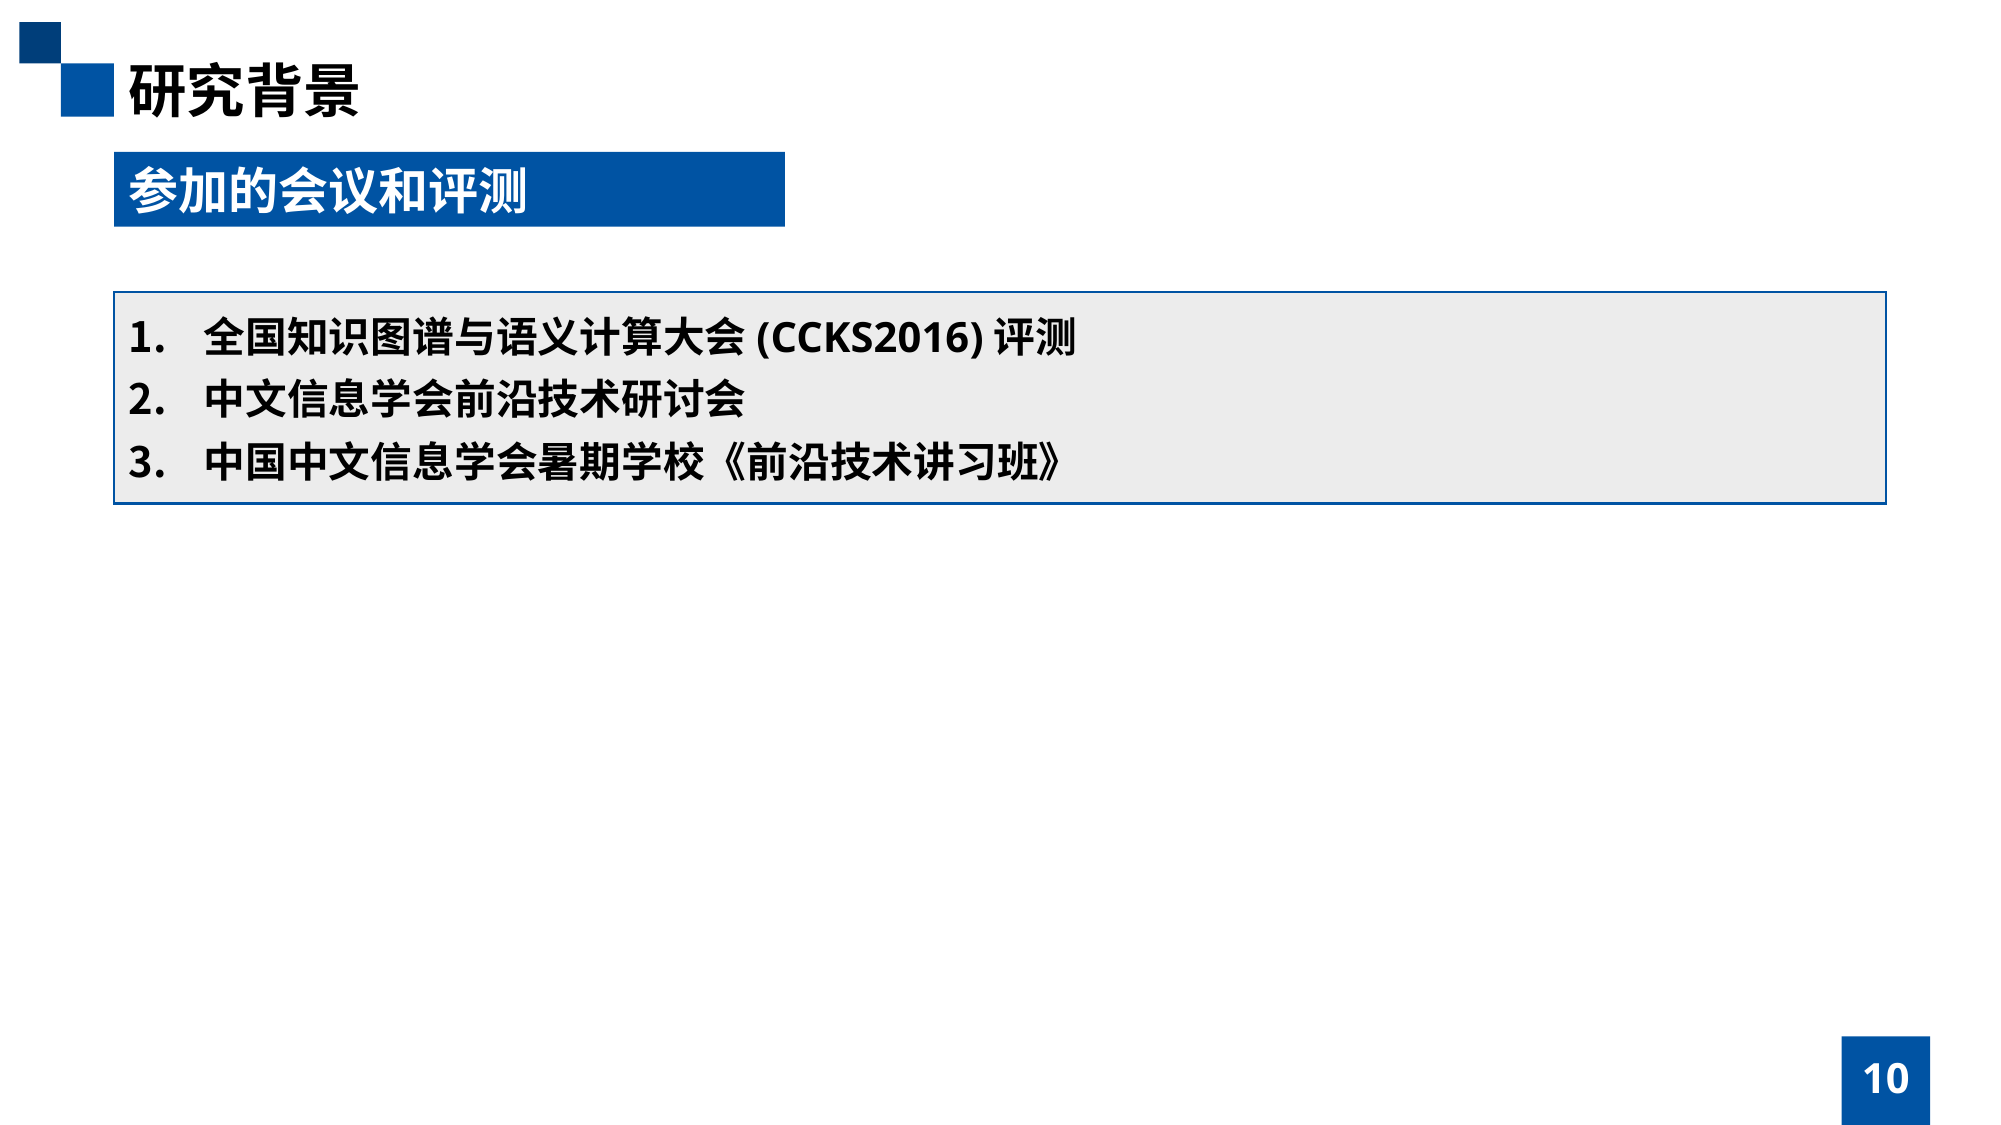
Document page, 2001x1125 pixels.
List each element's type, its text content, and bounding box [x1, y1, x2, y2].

text_box 参加的会议和评测 [114, 151, 785, 227]
slide_number 10 [1771, 1050, 2000, 1111]
text_box 研究背景 [113, 47, 1000, 132]
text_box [113, 290, 1886, 504]
